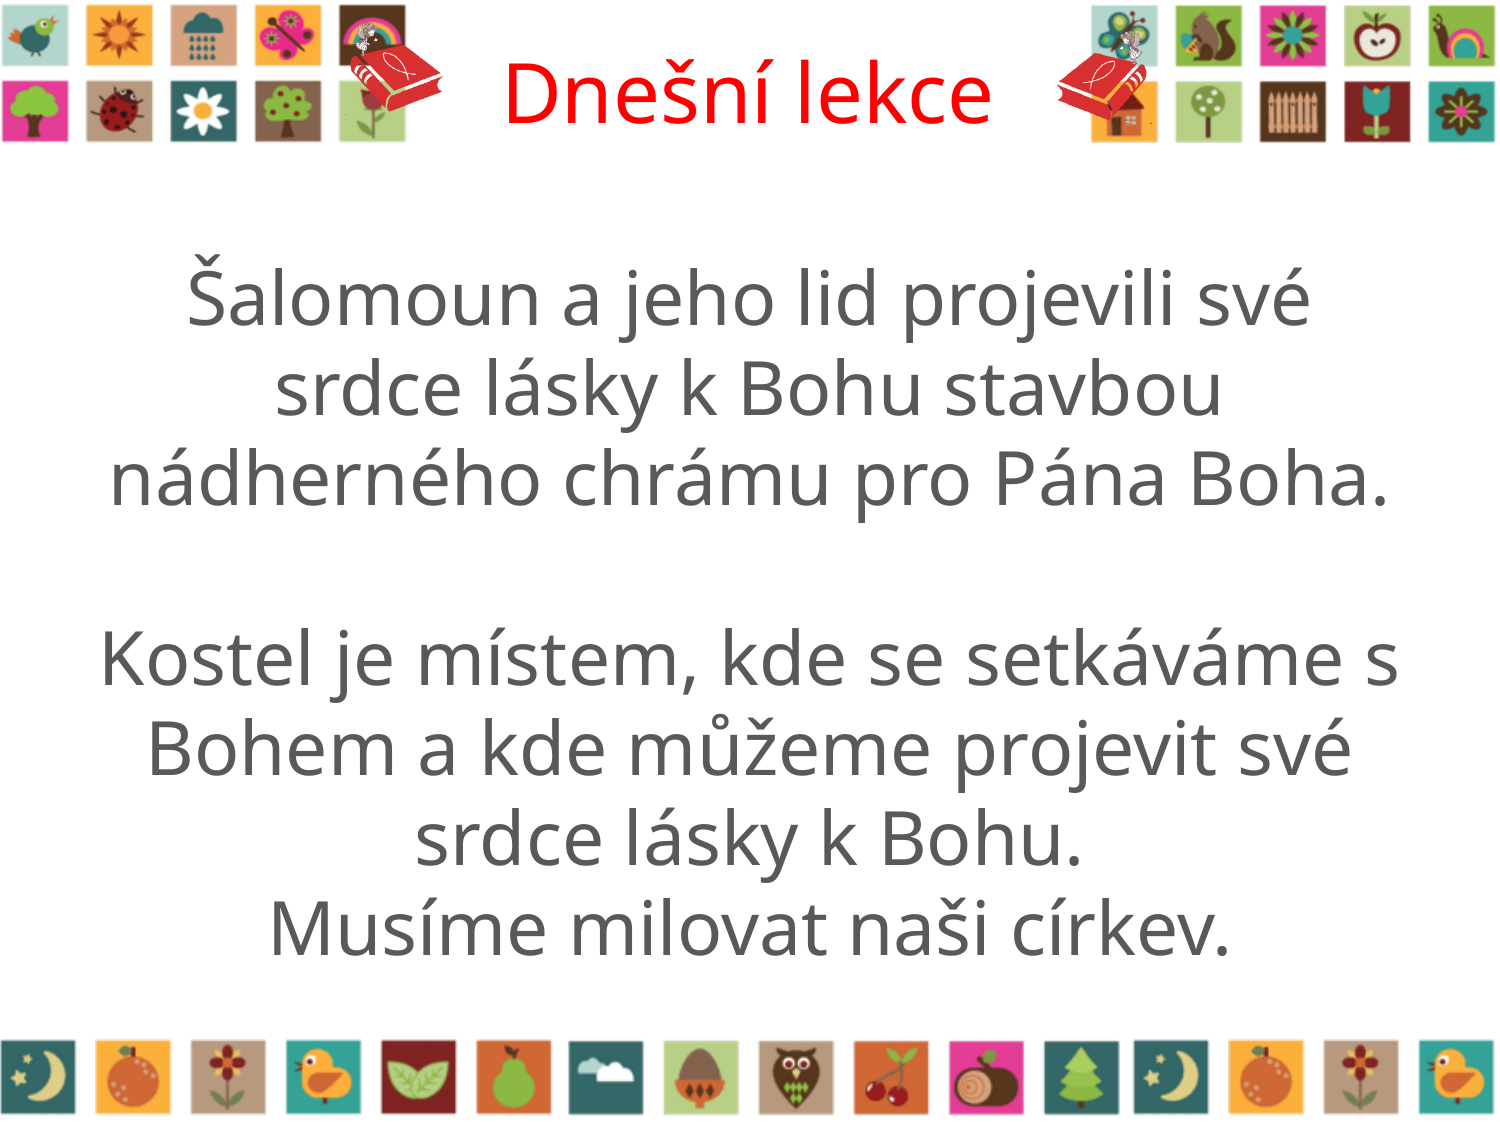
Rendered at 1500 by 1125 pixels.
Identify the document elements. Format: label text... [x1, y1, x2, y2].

picture [1025, 3, 1500, 150]
text_box Dnešní lekce [424, 33, 1078, 148]
picture [0, 3, 475, 150]
text_box Šalomoun a jeho lid projevili své srdce lásky k Bohu stavbou nádherného chrámu pro Pána Boha. Kostel je místem, kde se setkáváme s Bohem a kde můžeme projevit své srdce lásky k Bohu. Musíme milovat naši církev. [76, 243, 1424, 979]
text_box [0, 1028, 1500, 1118]
